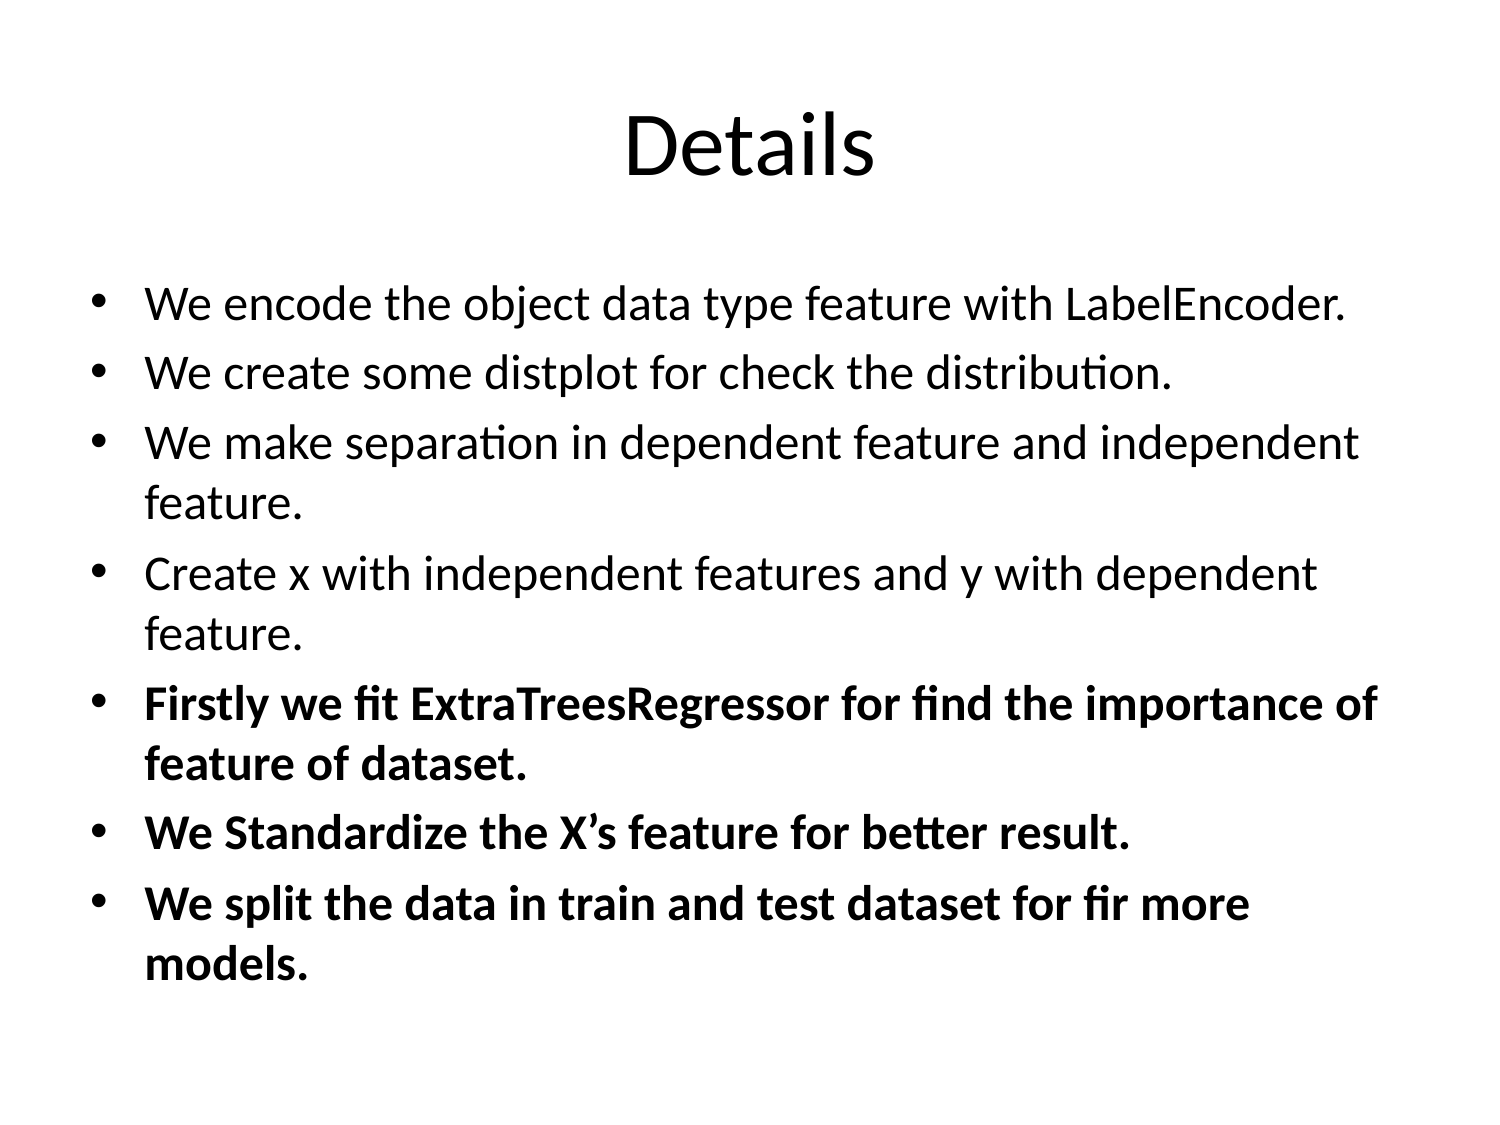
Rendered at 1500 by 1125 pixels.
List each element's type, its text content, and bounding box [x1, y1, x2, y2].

list We encode the object data type feature with LabelEncoder. We create some distplot for check the distribution. We make separation in dependent feature and independent feature. Create x with independent features and y with dependent feature. Firstly we fit ExtraTreesRegressor for find the importance of feature of dataset. We Standardize the X’s feature for better result. We split the data in train and test dataset for fir more models. [75, 262, 1425, 1005]
title Details [75, 45, 1425, 233]
